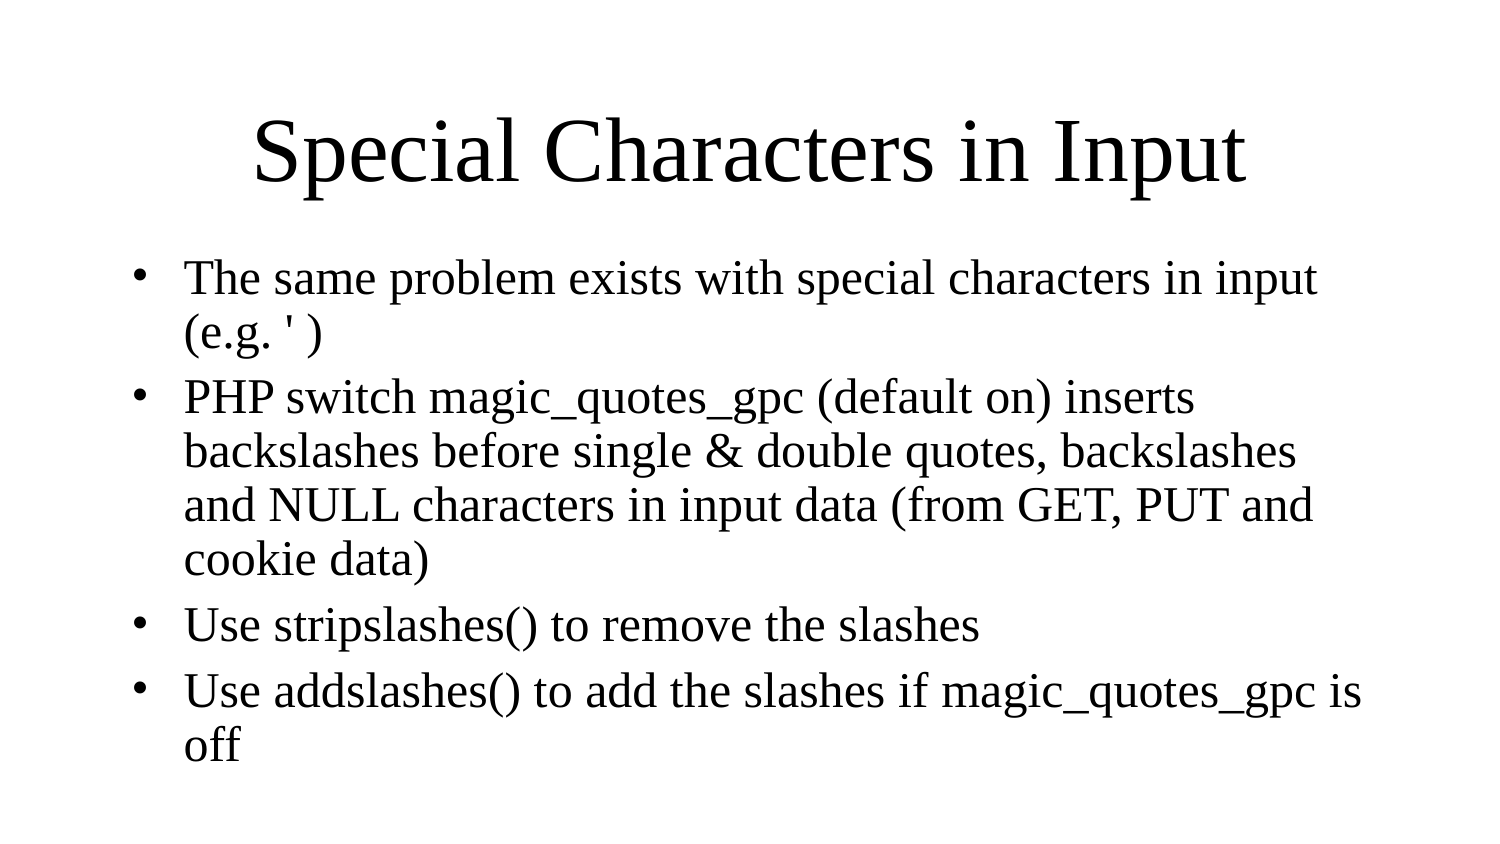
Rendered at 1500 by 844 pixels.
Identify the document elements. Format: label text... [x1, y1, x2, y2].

text_box Special Characters in Input [112, 75, 1388, 216]
text_box The same problem exists with special characters in input (e.g. ' ) PHP switch magic_quotes_gpc (default on) inserts backslashes before single & double quotes, backslashes and NULL characters in input data (from GET, PUT and cookie data) Use stripslashes() to remove the slashes Use addslashes() to add the slashes if magic_quotes_gpc is off [112, 243, 1388, 750]
